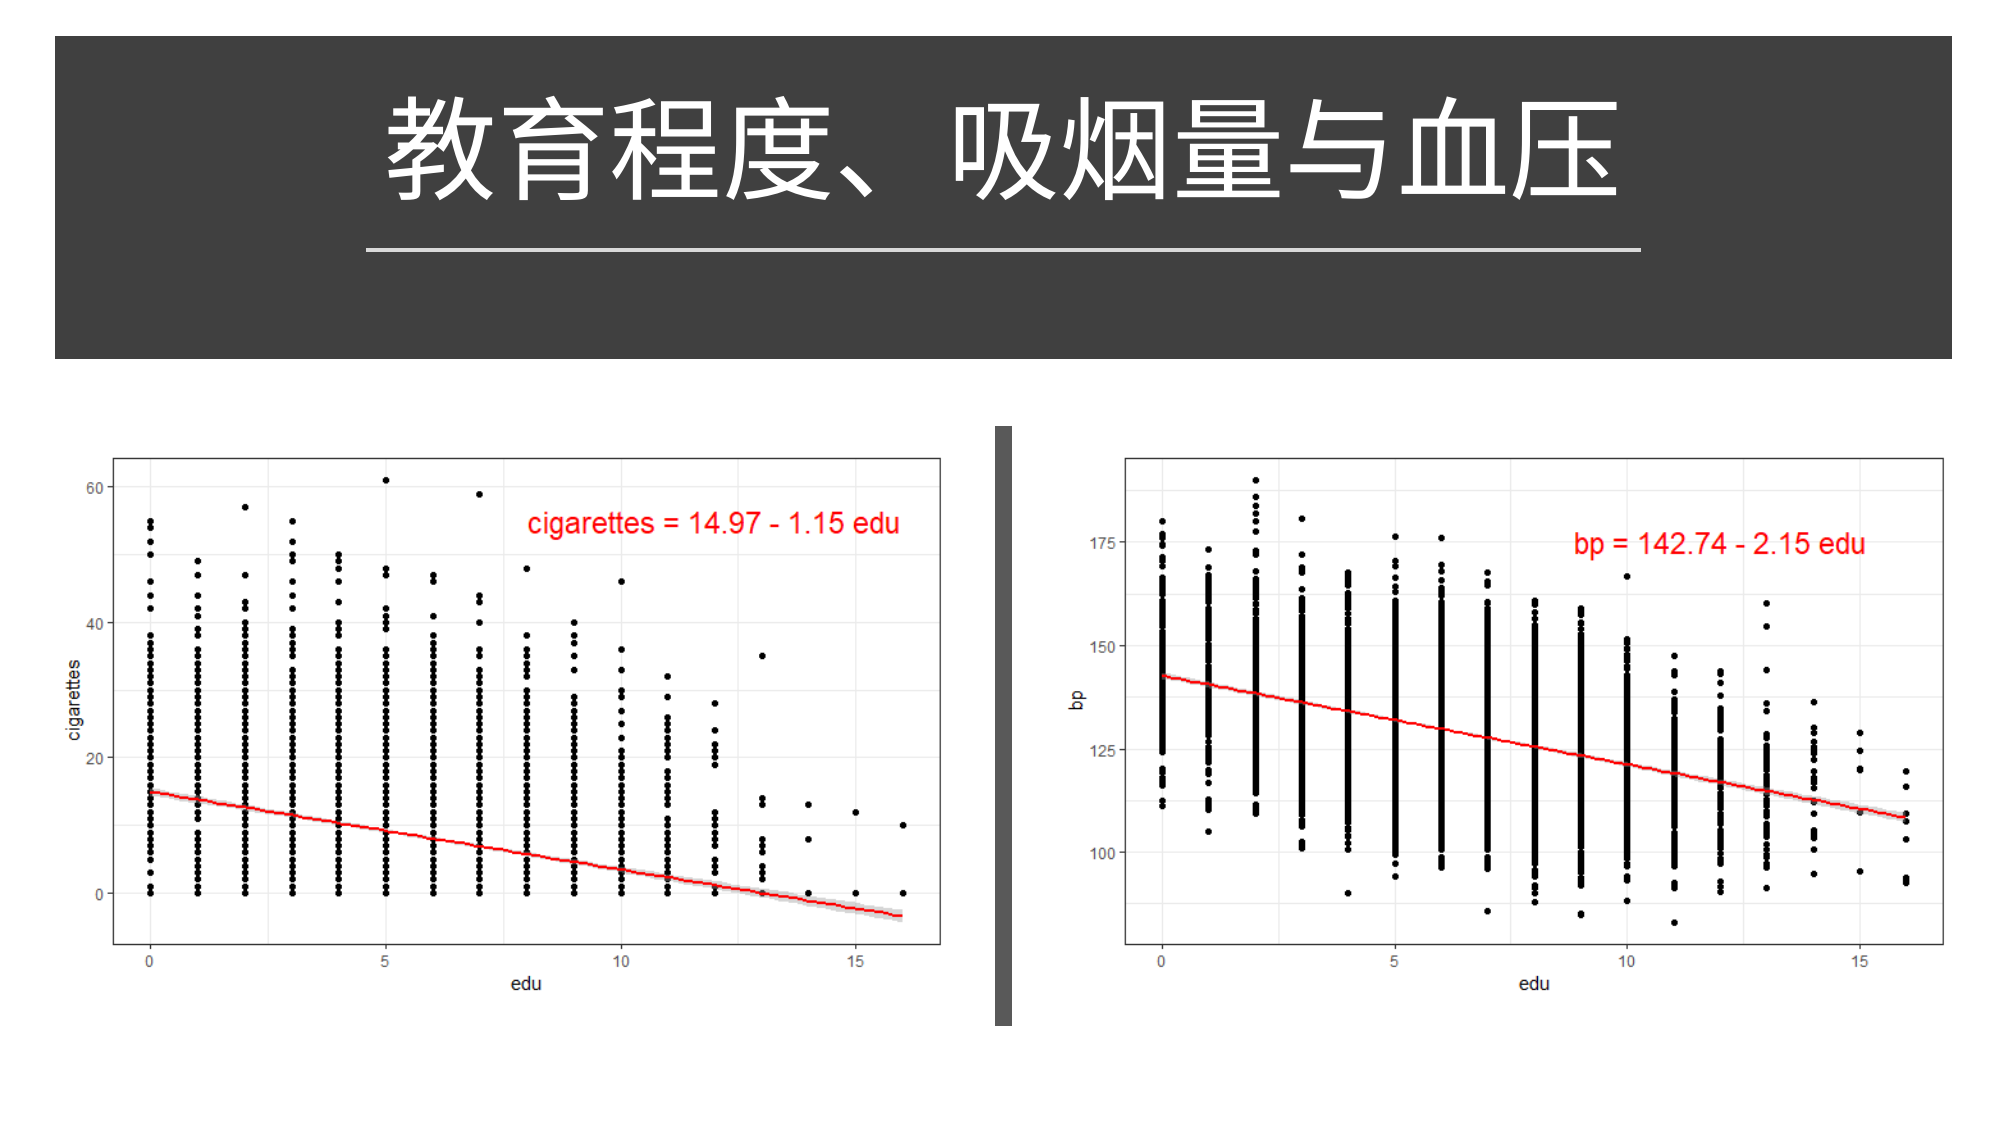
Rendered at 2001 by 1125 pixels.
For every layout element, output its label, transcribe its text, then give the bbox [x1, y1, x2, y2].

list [1057, 449, 1953, 1003]
text_box [64, 45, 1942, 350]
title 教育程度、吸烟量与血压 [89, 71, 1917, 224]
picture [54, 449, 950, 1003]
